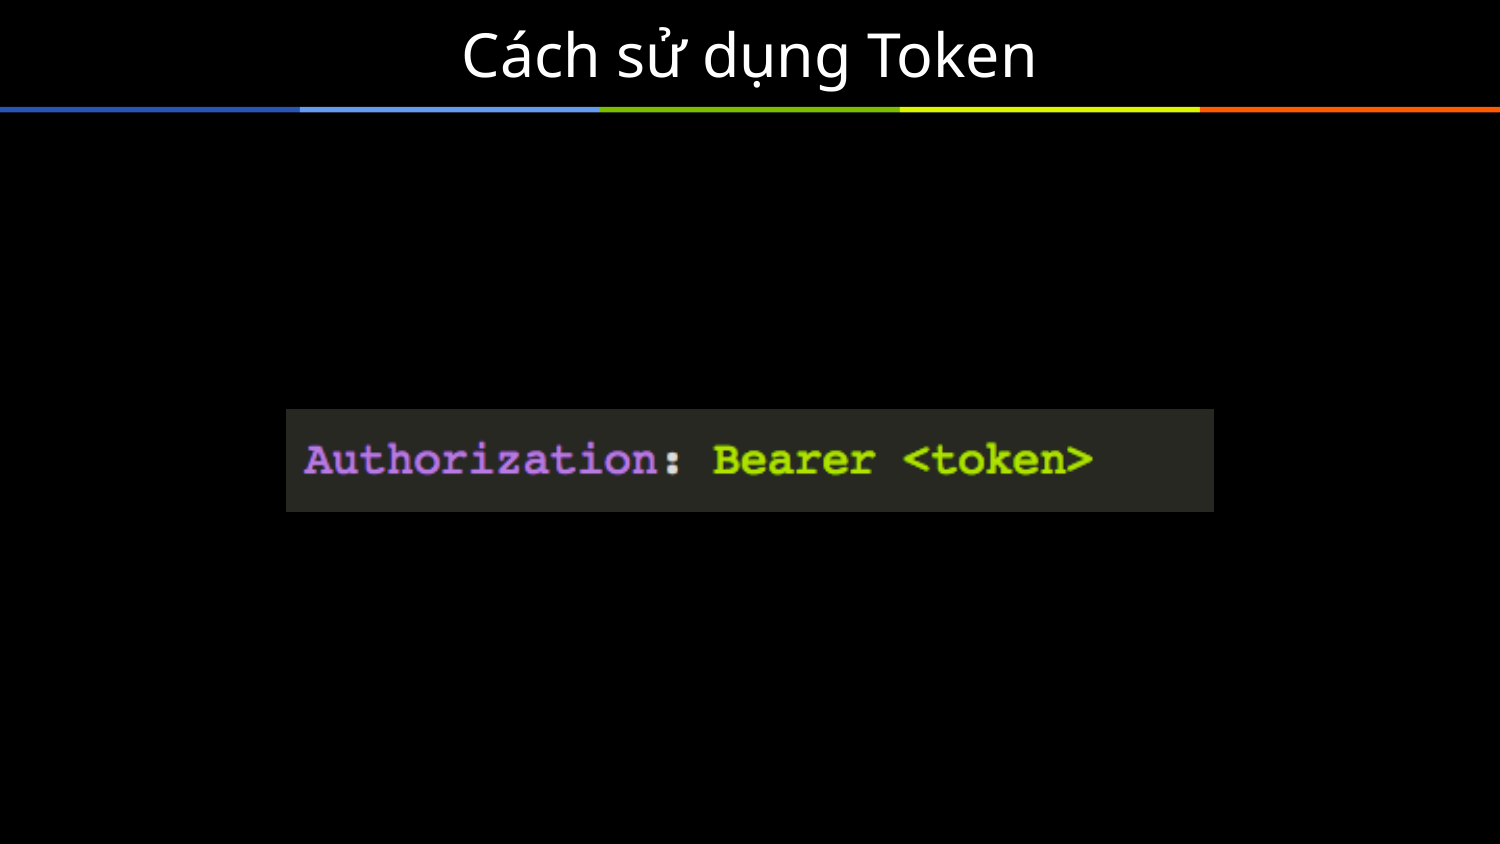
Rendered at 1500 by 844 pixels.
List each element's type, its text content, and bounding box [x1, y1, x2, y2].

title Cách sử dụng Token [37, 9, 1463, 98]
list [286, 408, 1214, 512]
